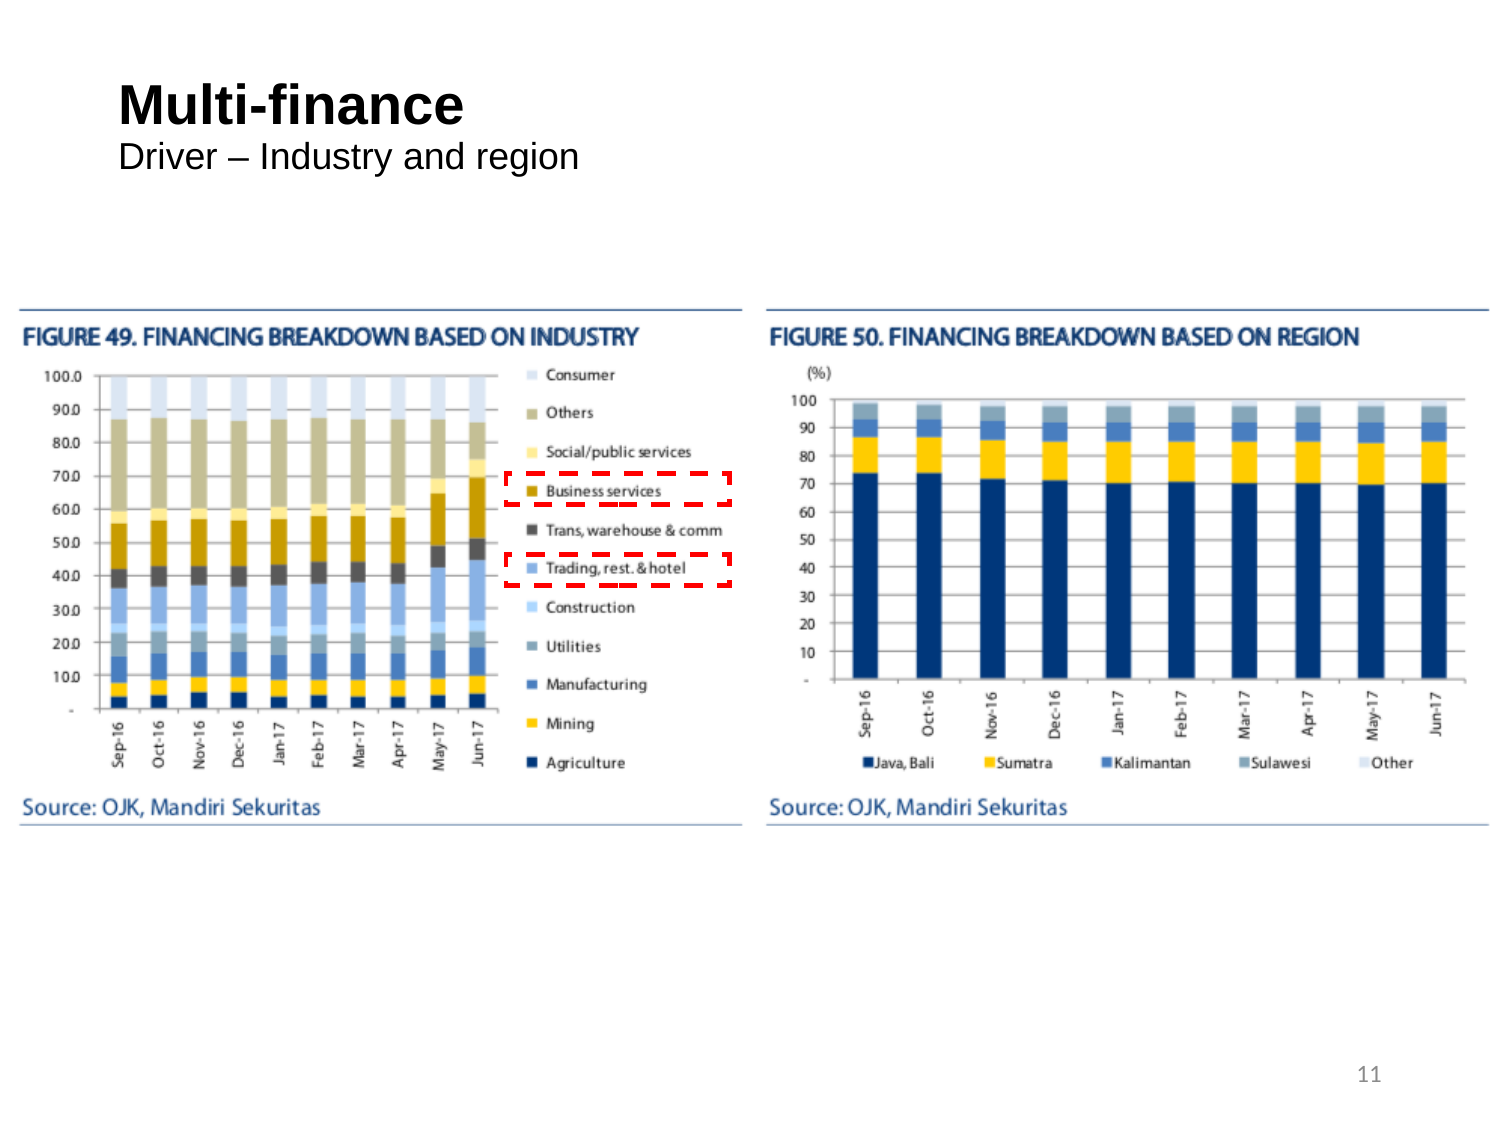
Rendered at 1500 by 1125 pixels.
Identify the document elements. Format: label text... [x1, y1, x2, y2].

title Multi-finance Driver – Industry and region [103, 59, 1329, 194]
slide_number 11 [1059, 1042, 1397, 1103]
picture [0, 293, 1500, 832]
